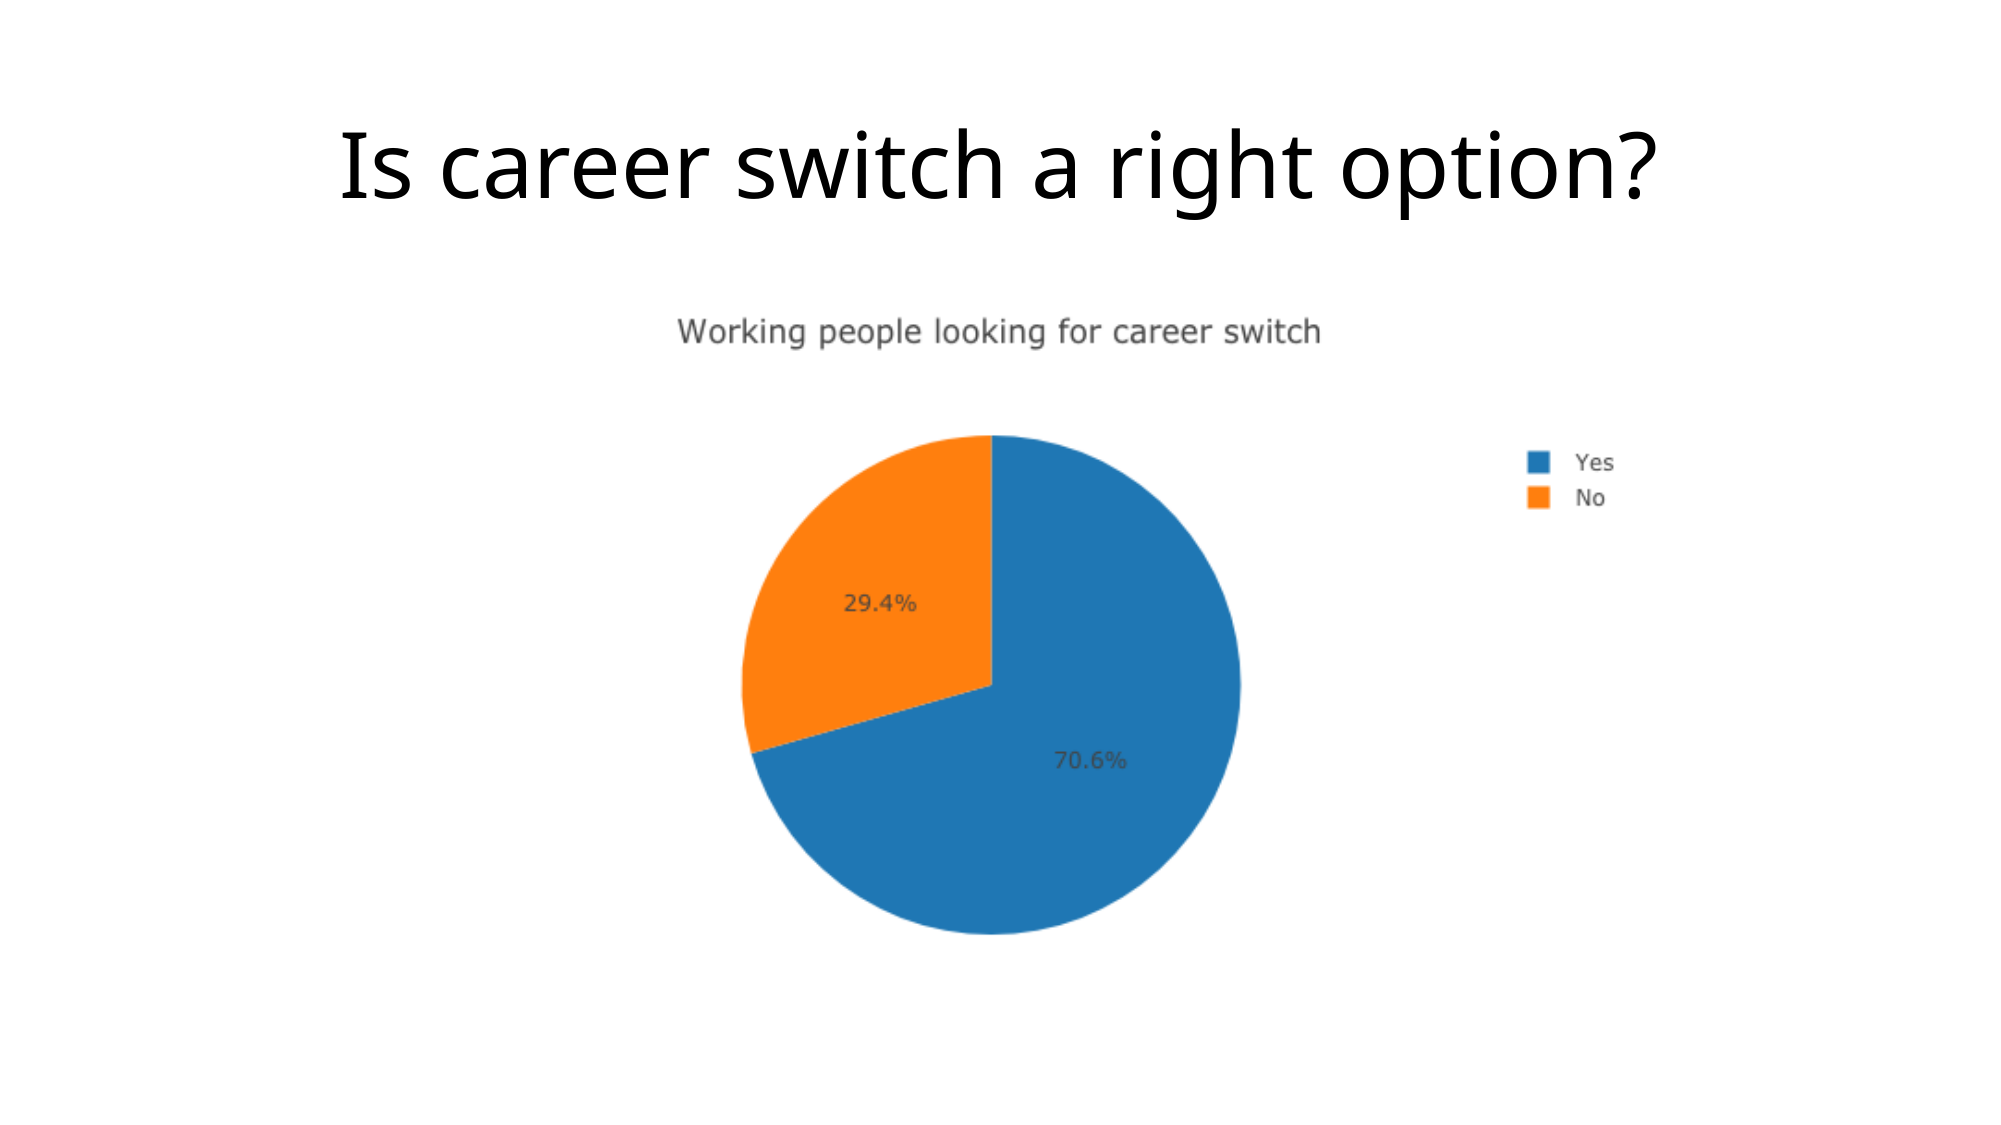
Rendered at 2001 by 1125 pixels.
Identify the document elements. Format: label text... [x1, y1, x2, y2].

title Is career switch a right option? [137, 59, 1863, 278]
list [353, 251, 1647, 1083]
